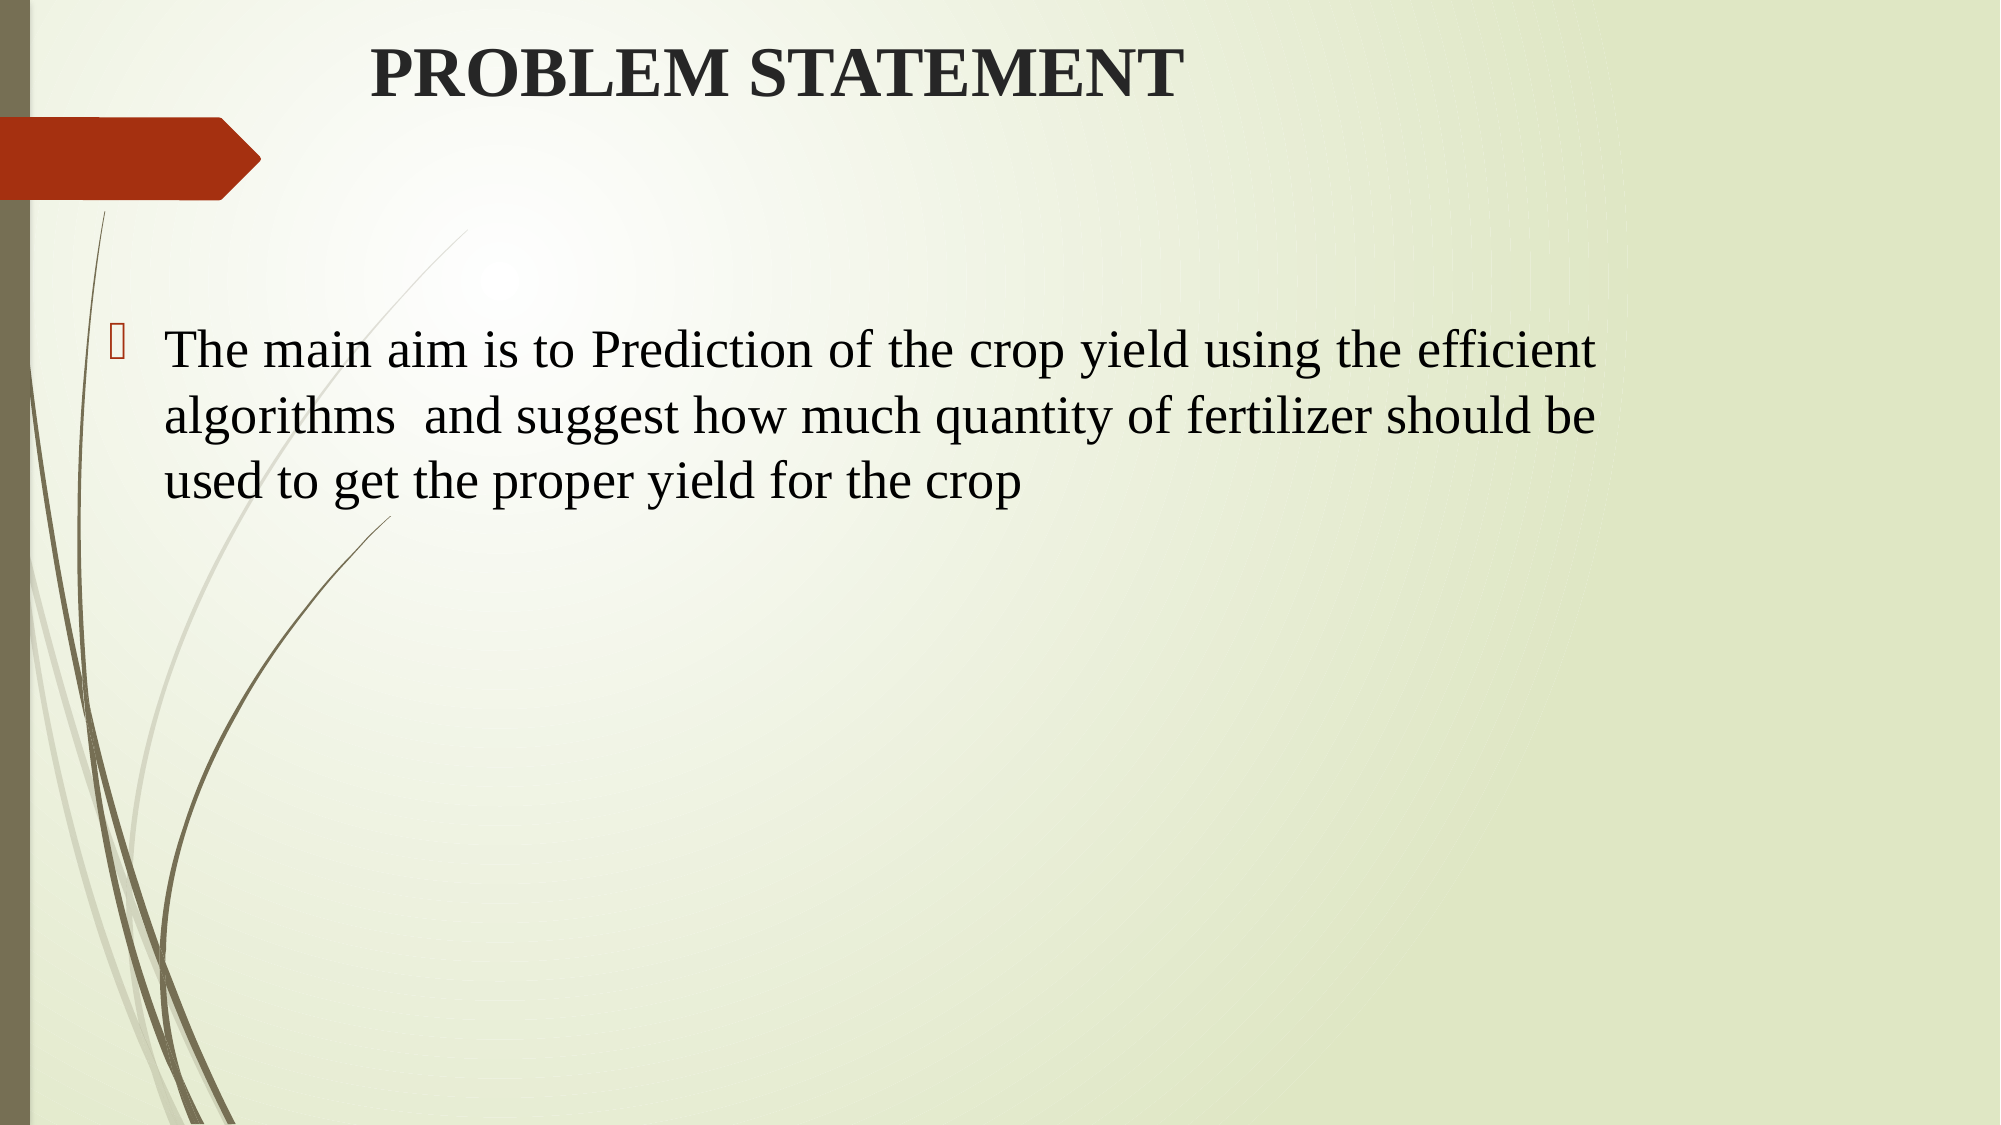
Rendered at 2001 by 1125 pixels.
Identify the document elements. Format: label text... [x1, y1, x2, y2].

title PROBLEM STATEMENT [355, 17, 1242, 188]
list The main aim is to Prediction of the crop yield using the efficient algorithms and suggest how much quantity of fertilizer should be used to get the proper yield for the crop [93, 220, 1614, 1125]
